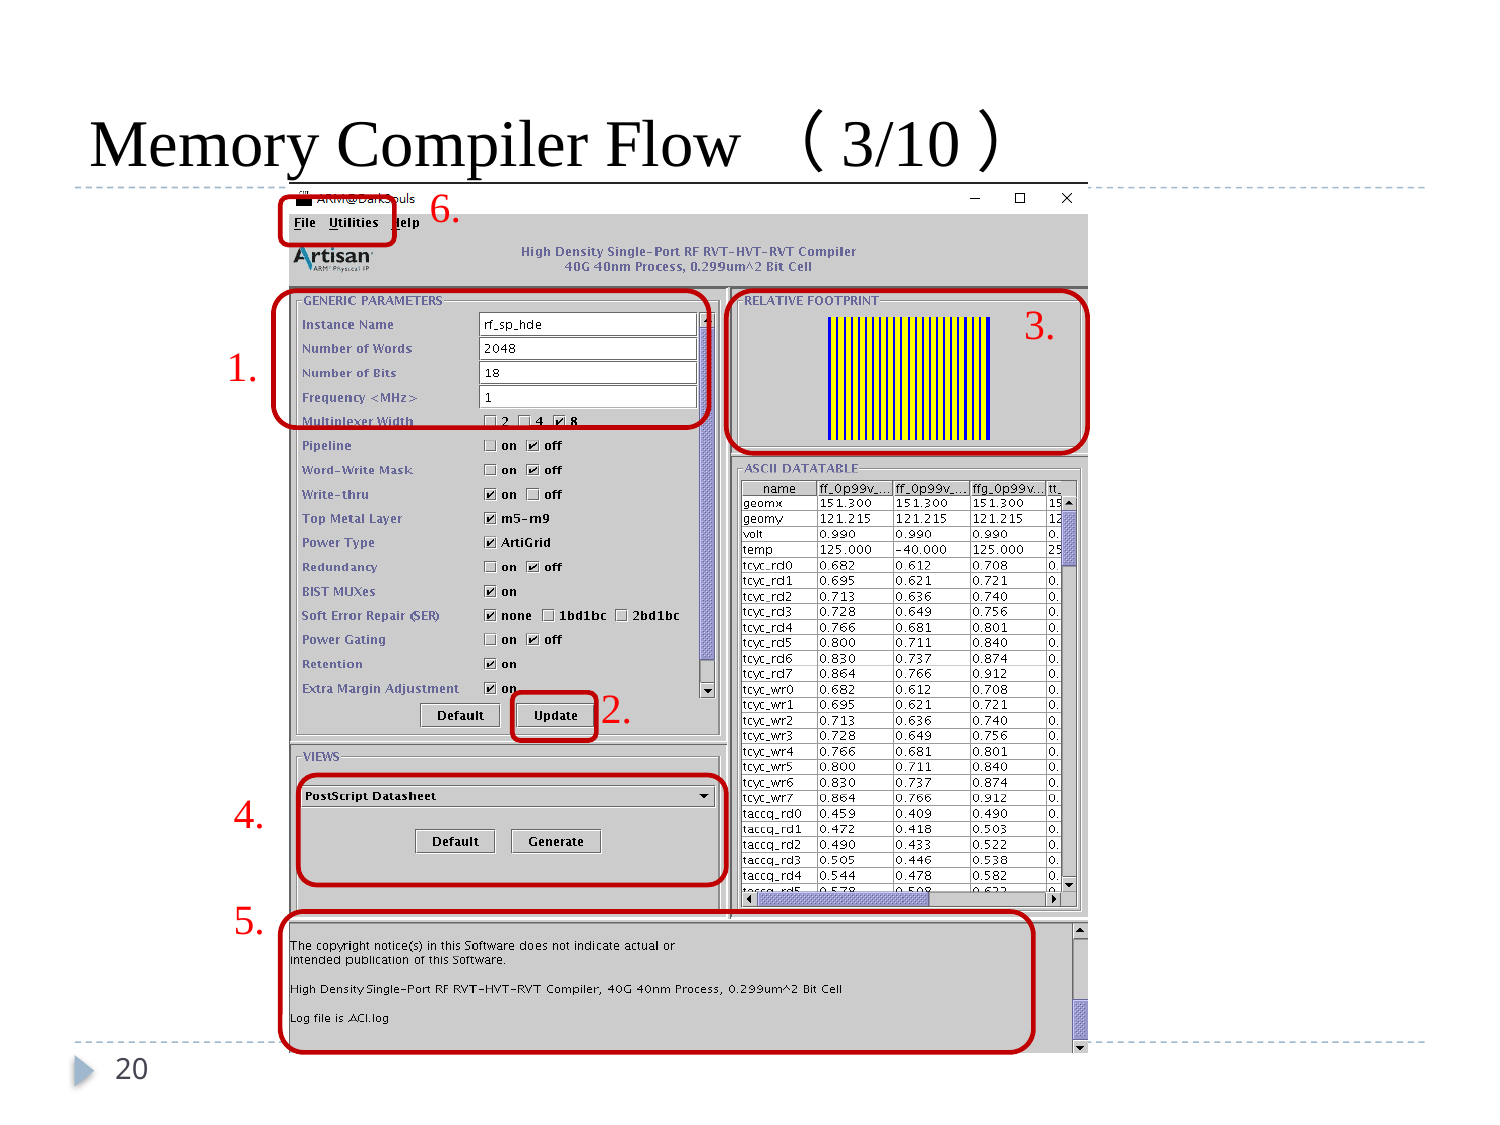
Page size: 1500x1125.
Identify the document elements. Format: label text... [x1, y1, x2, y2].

text_box [271, 293, 282, 425]
slide_number 20 [100, 1042, 426, 1103]
text_box 6. [414, 173, 499, 182]
text_box [278, 922, 282, 1042]
text_box [278, 197, 282, 244]
picture [288, 182, 1088, 1053]
text_box 4. [218, 779, 280, 845]
text_box 5. [218, 885, 280, 950]
title Memory Compiler Flow（3/10） [75, 24, 1425, 188]
text_box 1. [211, 332, 274, 398]
